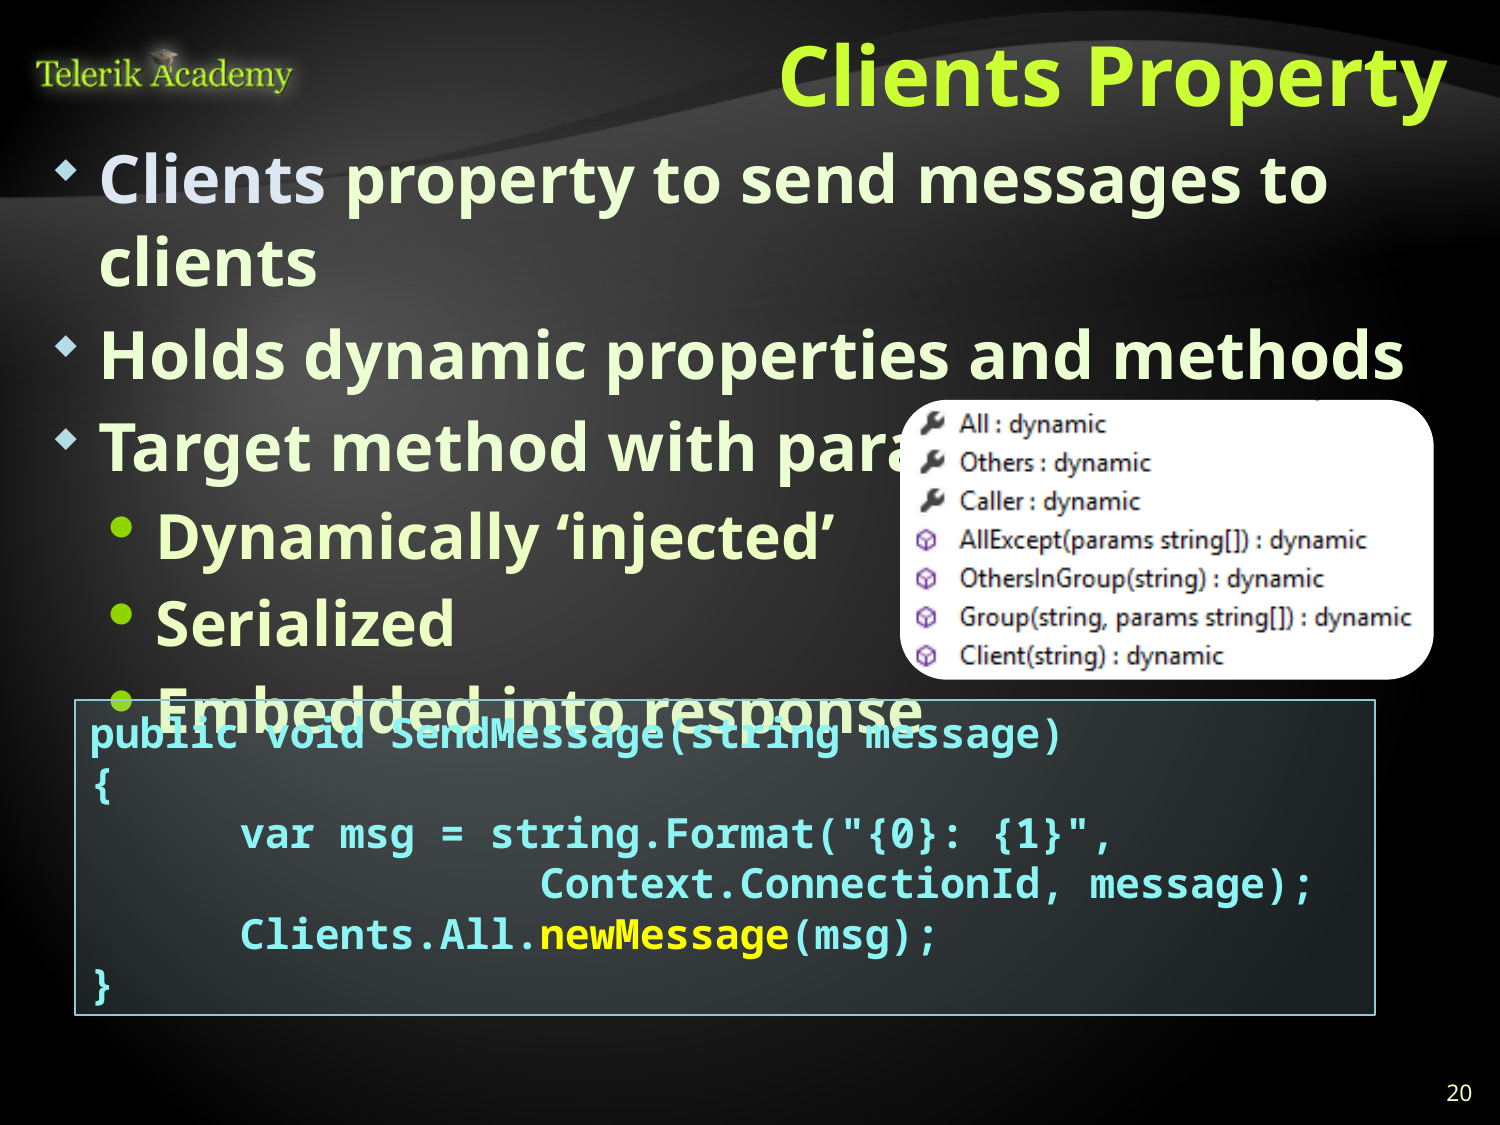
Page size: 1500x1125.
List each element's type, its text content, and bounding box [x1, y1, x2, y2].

slide_number 20 [1412, 1074, 1488, 1113]
title Clients Property [300, 12, 1463, 125]
picture [0, 0, 1500, 1125]
text_box public void SendMessage(string message) { var msg = string.Format("{0}: {1}", Context.ConnectionId, message); Clients.All.newMessage(msg); } [75, 699, 1375, 1015]
list Clients property to send messages to clients Holds dynamic properties and methods Target method with parameters Dynamically ‘injected’ Serialized Embedded into response [37, 125, 1463, 1075]
